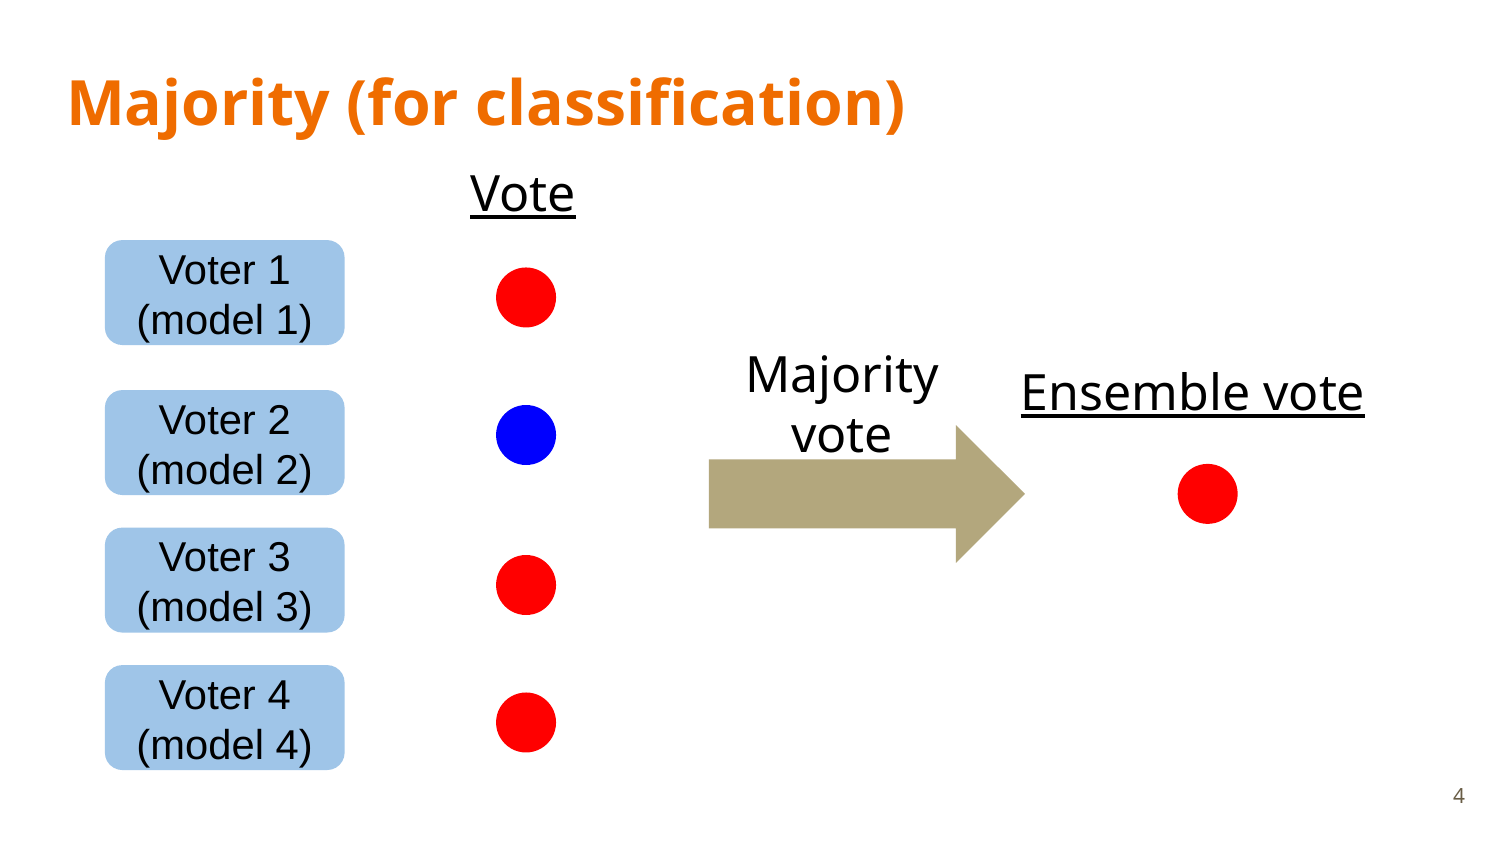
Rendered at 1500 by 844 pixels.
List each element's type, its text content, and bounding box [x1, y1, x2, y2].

slide_number ‹#› [1389, 764, 1480, 830]
text_box Vote [455, 146, 651, 210]
text_box [708, 447, 1025, 563]
text_box [496, 267, 557, 328]
text_box [1177, 463, 1238, 524]
text_box [496, 555, 557, 616]
title Majority (for classification) [51, 48, 1449, 235]
text_box Voter 3 (model 3) [104, 527, 345, 633]
text_box Ensemble vote [1005, 345, 1449, 409]
text_box Voter 1 (model 1) [104, 240, 345, 346]
text_box Voter 2 (model 2) [104, 390, 345, 496]
text_box Majority vote [706, 326, 978, 465]
text_box [496, 692, 557, 753]
text_box Voter 4 (model 4) [104, 665, 345, 771]
text_box [496, 405, 557, 466]
